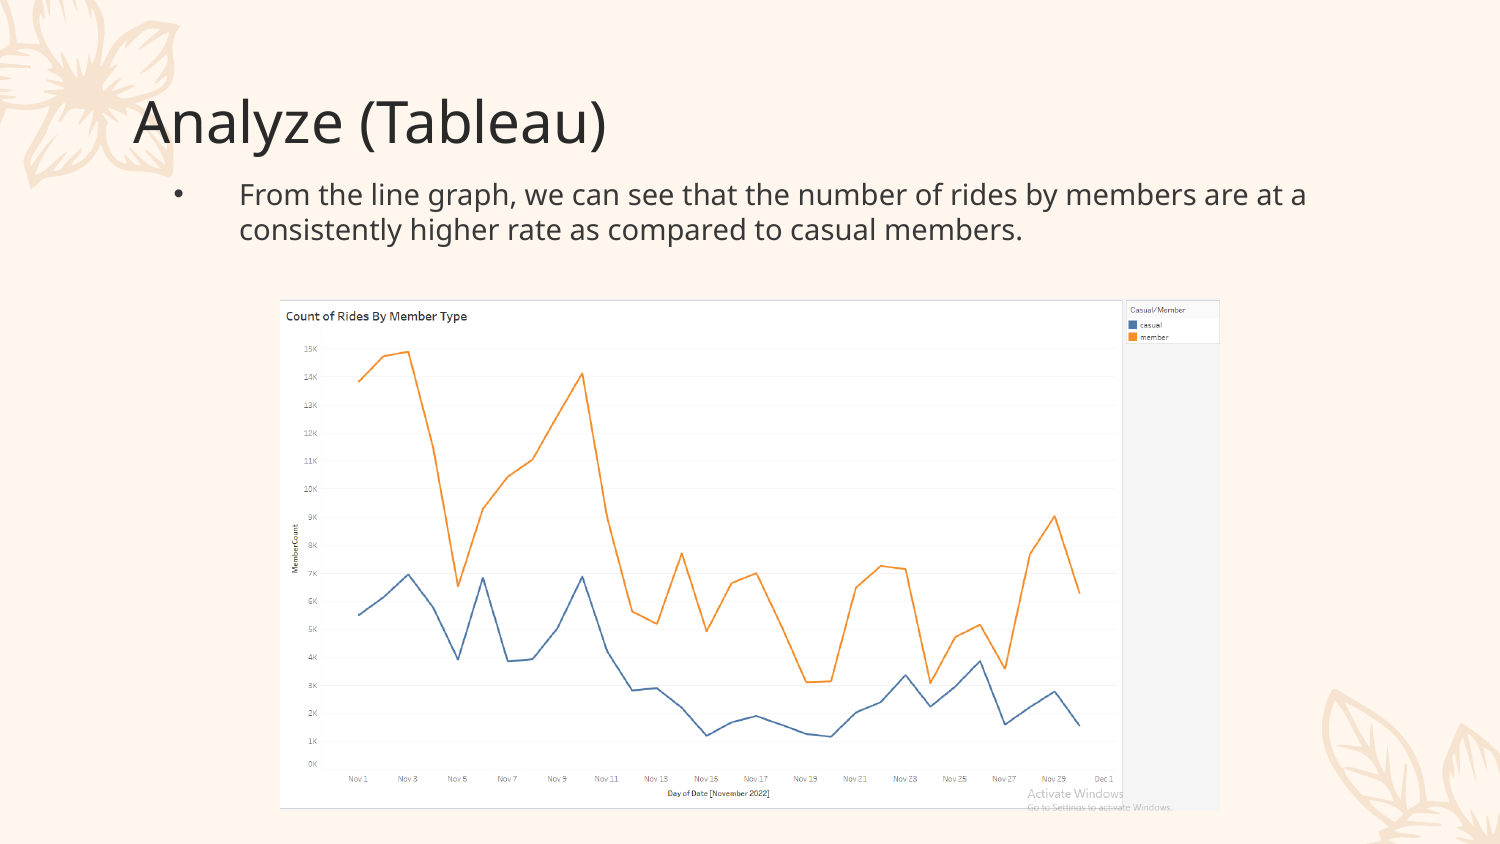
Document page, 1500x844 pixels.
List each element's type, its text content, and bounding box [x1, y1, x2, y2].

title Analyze (Tableau) [118, 72, 1382, 167]
picture [280, 298, 1220, 811]
text_box From the line graph, we can see that the number of rides by members are at a consistently higher rate as compared to casual members. [135, 161, 1400, 671]
